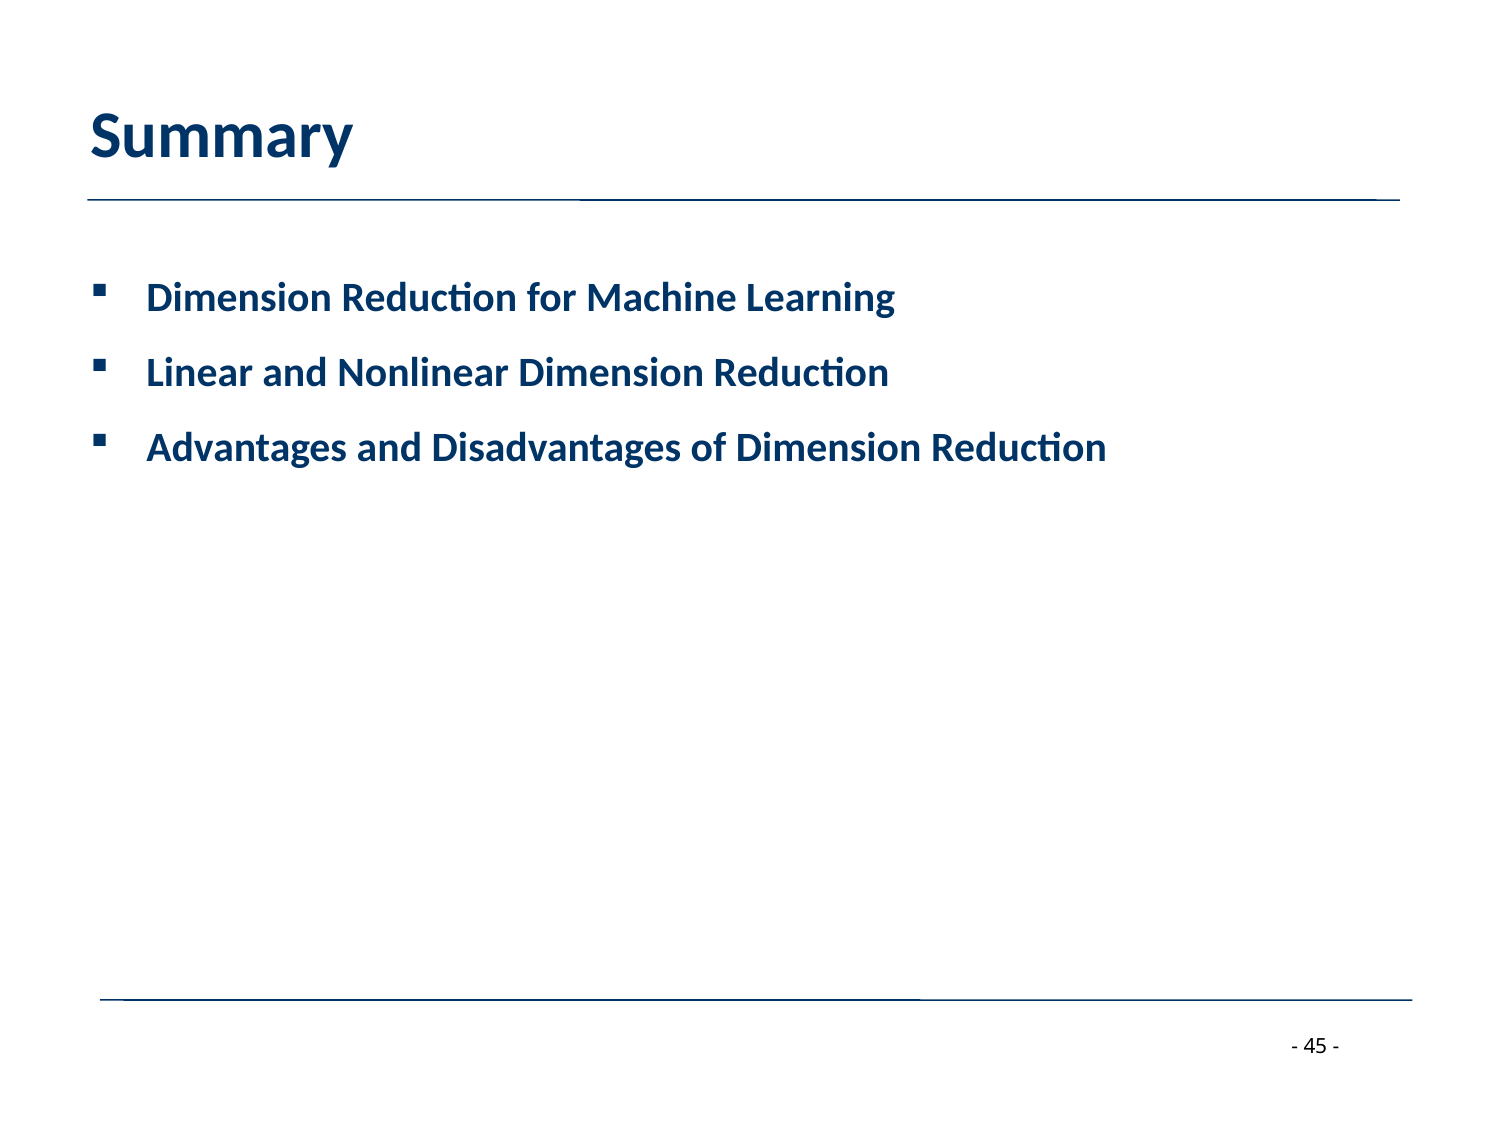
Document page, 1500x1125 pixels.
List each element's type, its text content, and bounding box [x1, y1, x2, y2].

title Summary [75, 37, 1425, 225]
list Dimension Reduction for Machine Learning Linear and Nonlinear Dimension Reduction Advantages and Disadvantages of Dimension Reduction [75, 262, 1425, 1005]
